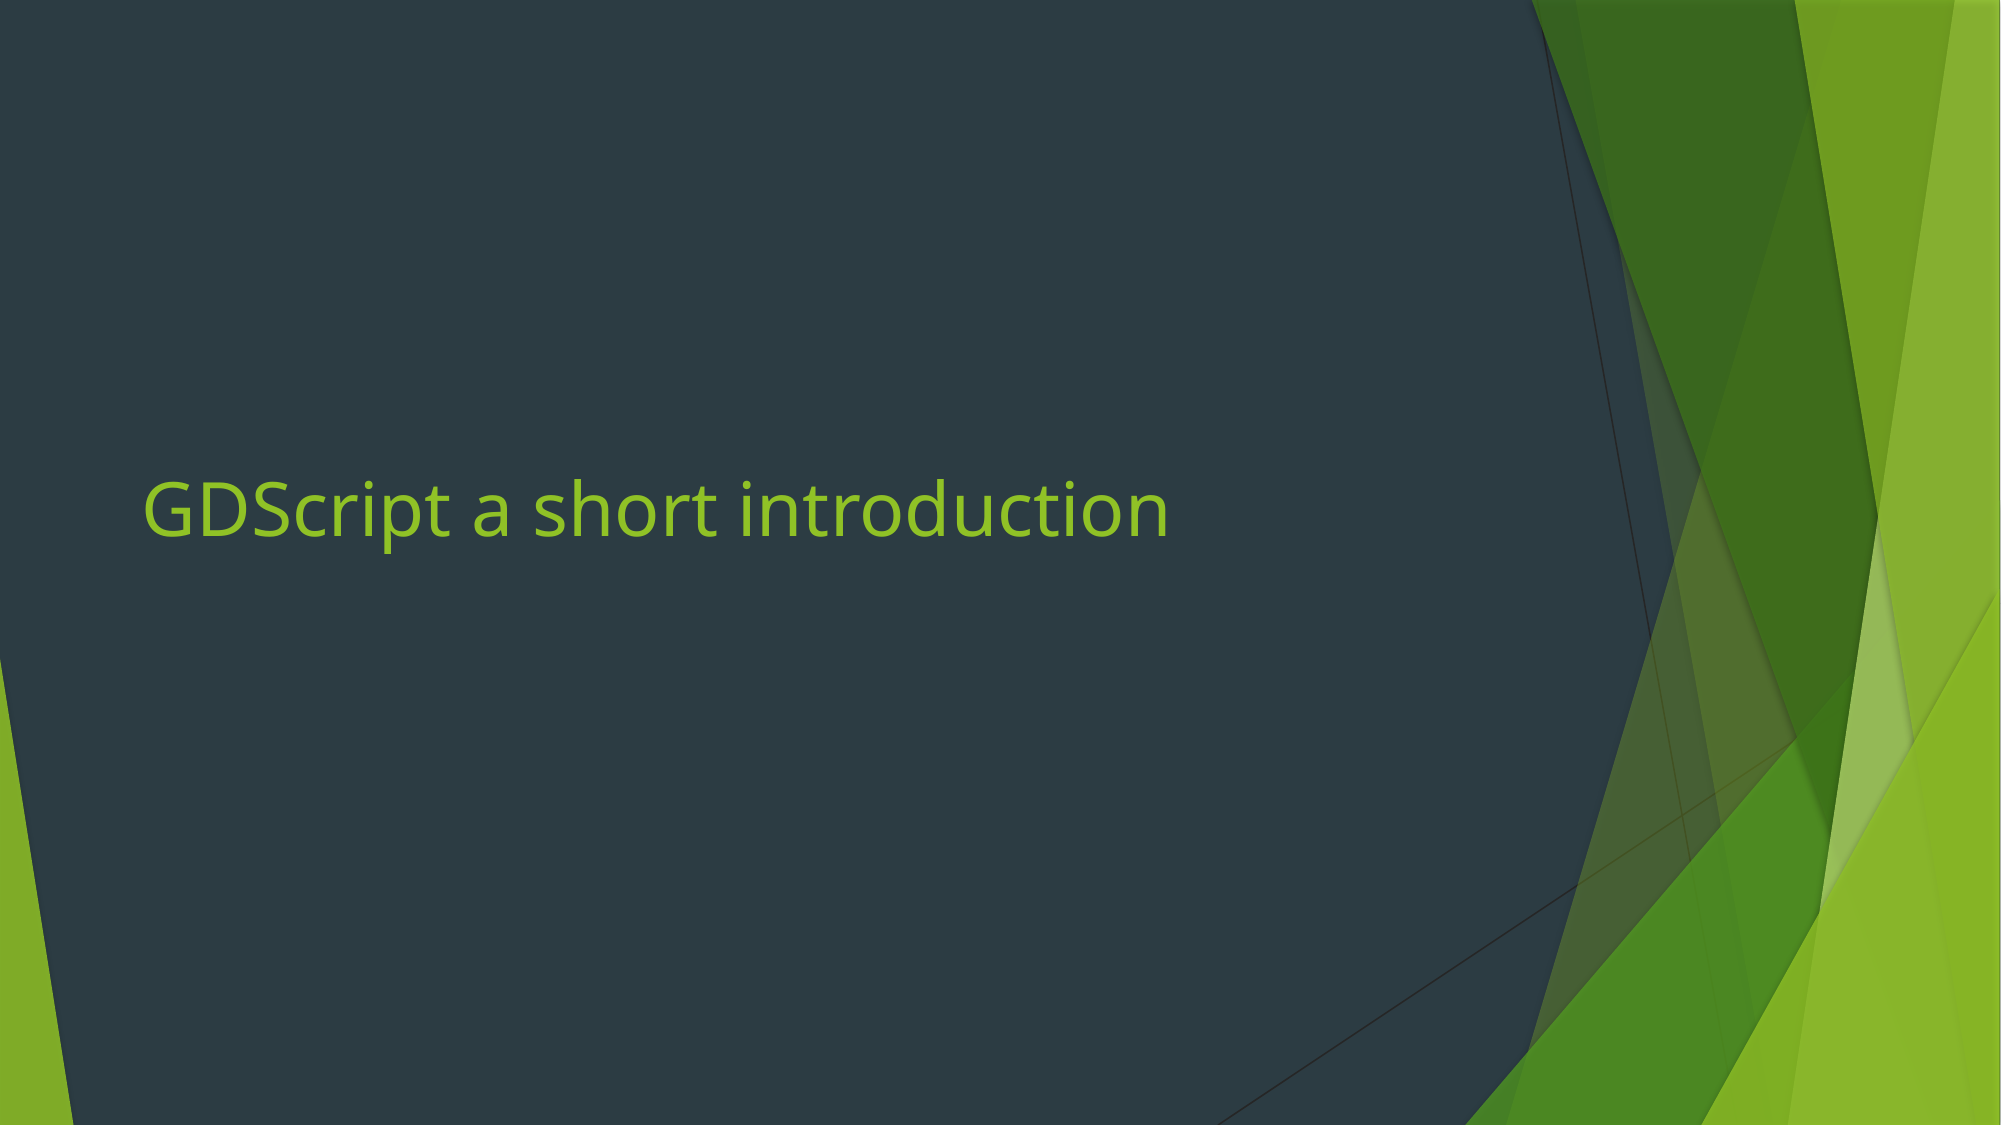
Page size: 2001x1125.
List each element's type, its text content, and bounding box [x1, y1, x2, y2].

title GDScript a short introduction [126, 454, 1538, 671]
